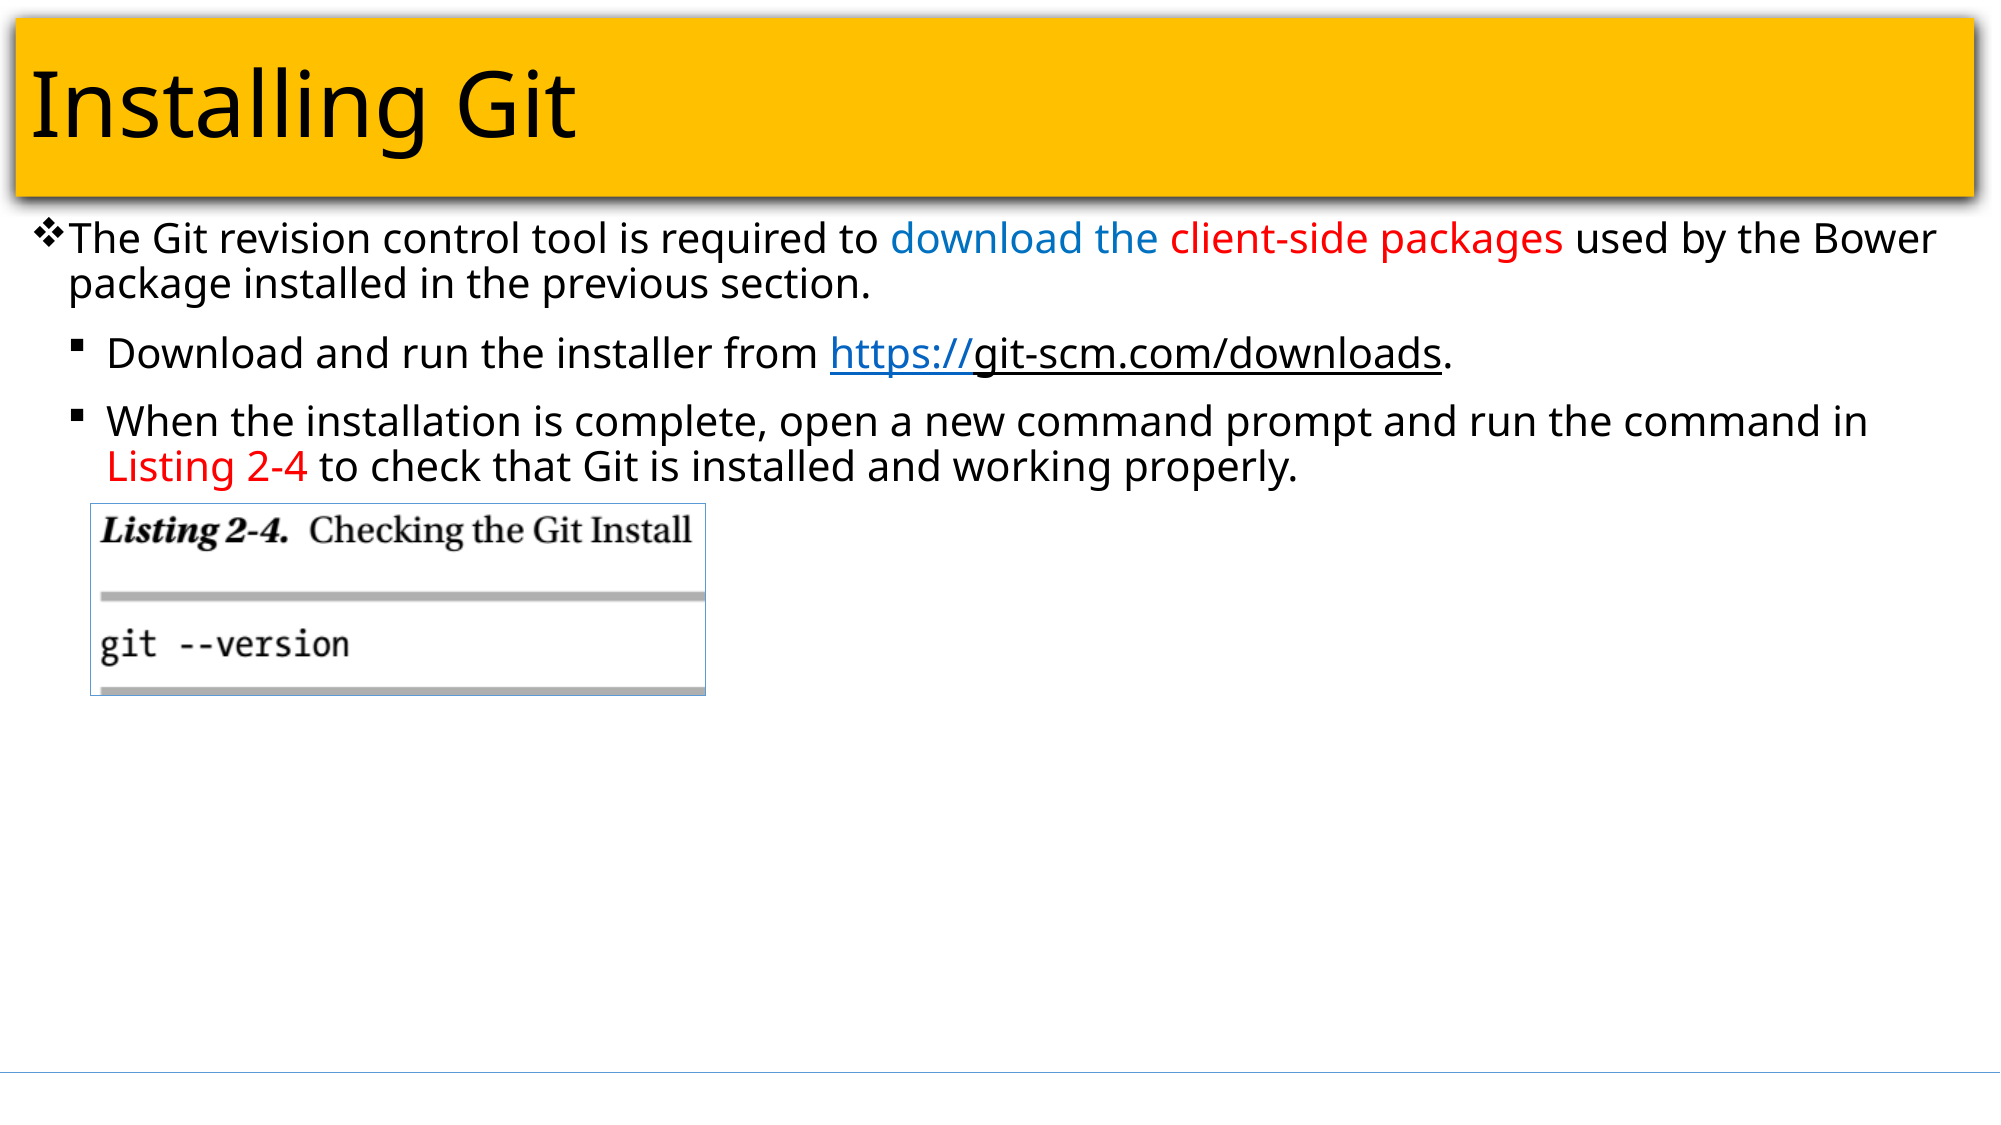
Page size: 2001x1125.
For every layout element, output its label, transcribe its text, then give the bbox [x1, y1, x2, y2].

list The Git revision control tool is required to download the client-side packages used by the Bower package installed in the previous section. Download and run the installer from https://git-scm.com/downloads. When the installation is complete, open a new command prompt and run the command in Listing 2-4 to check that Git is installed and working properly. [15, 209, 1975, 1112]
picture [90, 503, 706, 696]
title Installing Git [15, 18, 1975, 197]
